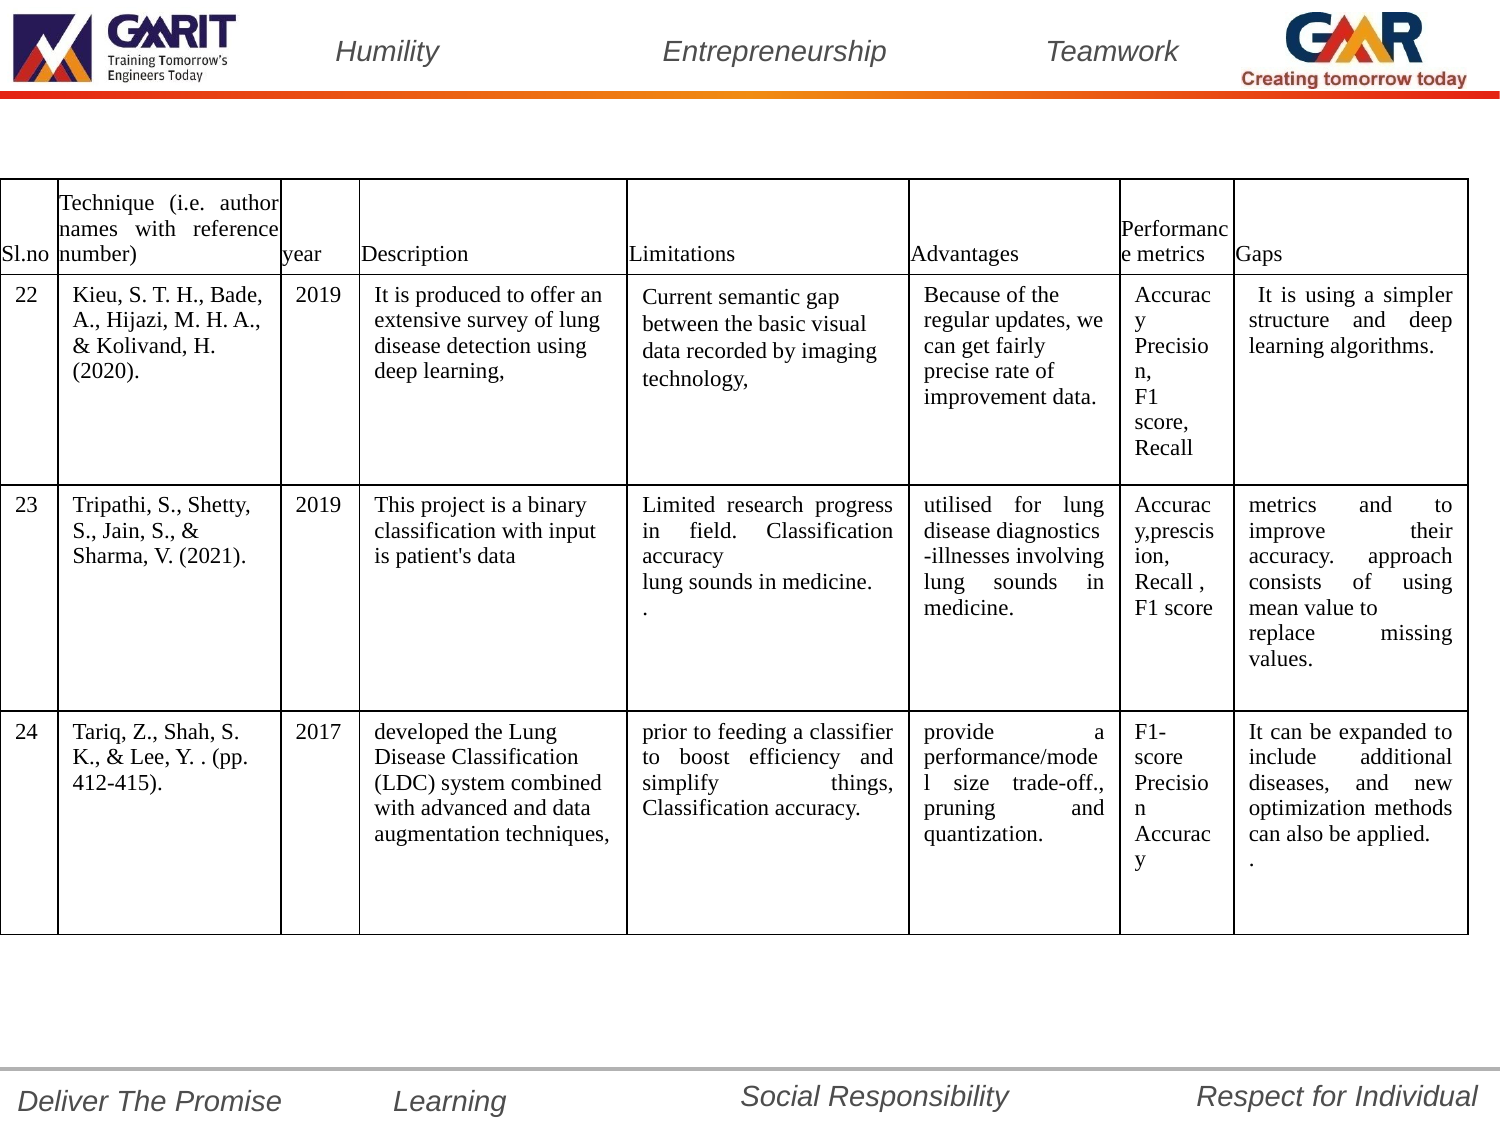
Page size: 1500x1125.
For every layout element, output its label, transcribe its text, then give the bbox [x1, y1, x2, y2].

table_header Sl.no [1, 180, 57, 274]
table_cell It can be expanded to include additional diseases, and new optimization methods can also be applied. . [1235, 712, 1467, 934]
table_header Performance metrics [1121, 180, 1233, 274]
table_header year [282, 180, 359, 274]
table_cell This project is a binary classification with input is patient's data [360, 486, 626, 710]
table_cell Tripathi, S., Shetty, S., Jain, S., & Sharma, V. (2021). [59, 486, 280, 710]
table_header Description [360, 180, 626, 274]
table_header Limitations [628, 180, 908, 274]
table_cell 2019 [282, 486, 359, 710]
picture [1241, 12, 1467, 89]
table_cell Limited research progress in field. Classification accuracy lung sounds in medicine. . [628, 486, 908, 710]
table_cell Kieu, S. T. H., Bade, A., Hijazi, M. H. A., & Kolivand, H. (2020). [59, 275, 280, 484]
table_cell 22 [1, 275, 57, 484]
table_cell Accuracy Precision, F1 score, Recall [1121, 275, 1233, 484]
table_header Gaps [1235, 180, 1467, 274]
table_cell Current semantic gap between the basic visual data recorded by imaging technology, [628, 275, 908, 484]
table_cell It is using a simpler structure and deep learning algorithms. [1235, 275, 1467, 484]
table_cell prior to feeding a classifier to boost efficiency and simplify things, Classification accuracy. [628, 712, 908, 934]
table_cell 24 [1, 712, 57, 934]
table_cell 2017 [282, 712, 359, 934]
table_cell Accuracy,prescision, Recall , F1 score [1121, 486, 1233, 710]
picture [7, 7, 240, 87]
table_cell provide a performance/model size trade-off., pruning and quantization. [910, 712, 1119, 934]
table_header Technique (i.e. author names with reference number) [59, 180, 280, 274]
table_cell 2019 [282, 275, 359, 484]
table_cell developed the Lung Disease Classification (LDC) system combined with advanced and data augmentation techniques, [360, 712, 626, 934]
table_header Advantages [910, 180, 1119, 274]
table_cell utilised for lung disease diagnostics -illnesses involving lung sounds in medicine. [910, 486, 1119, 710]
table_cell Tariq, Z., Shah, S. K., & Lee, Y. . (pp. 412-415). [59, 712, 280, 934]
table_cell metrics and to improve their accuracy. approach consists of using mean value to replace missing values. [1235, 486, 1467, 710]
table_cell 23 [1, 486, 57, 710]
table_cell It is produced to offer an extensive survey of lung disease detection using deep learning, [360, 275, 626, 484]
table_cell F1- score Precision Accuracy [1121, 712, 1233, 934]
table_cell Because of the regular updates, we can get fairly precise rate of improvement data. [910, 275, 1119, 484]
